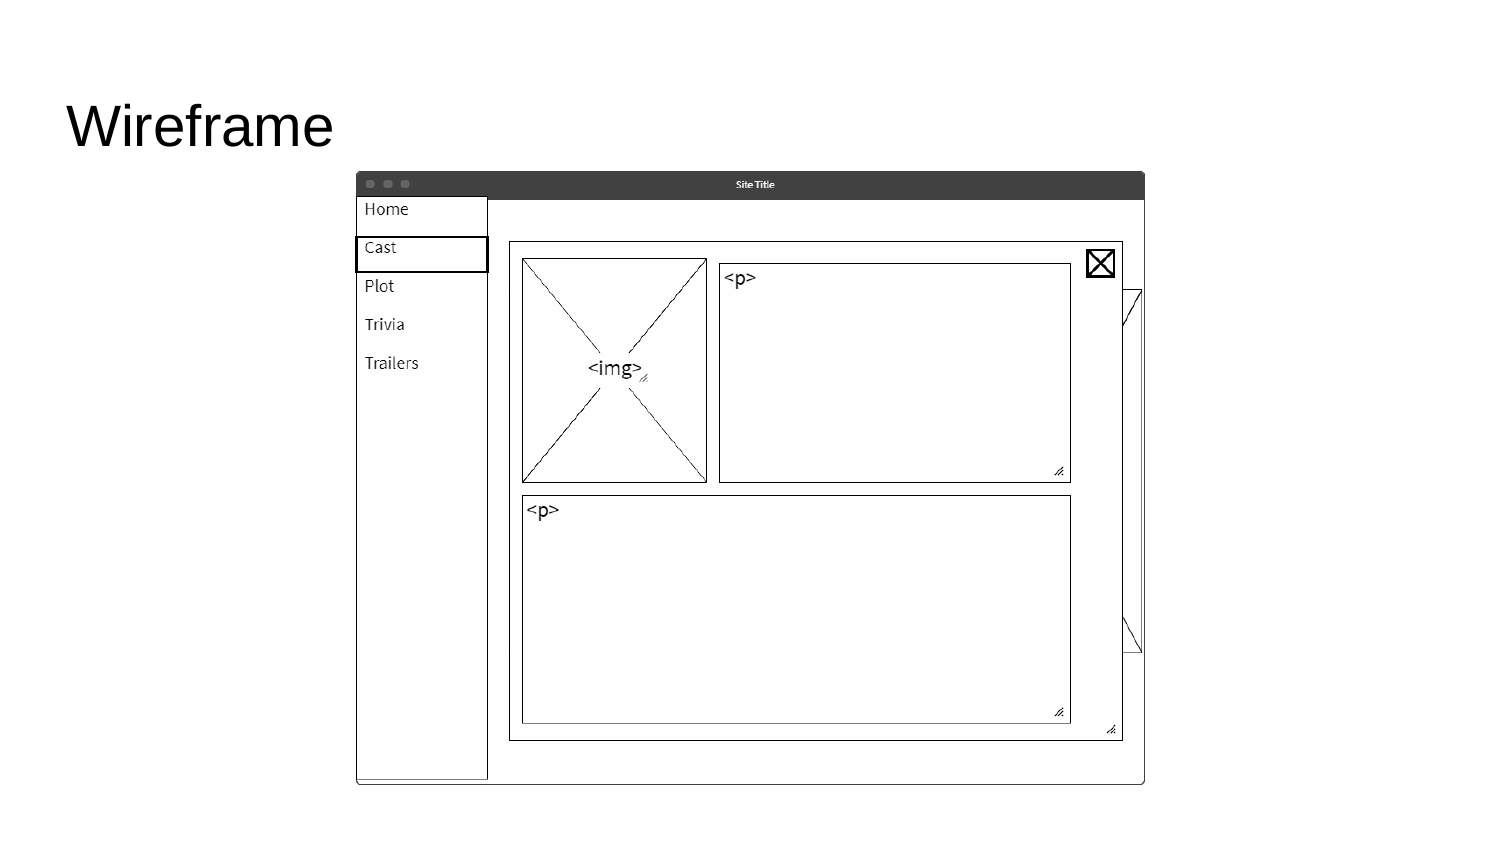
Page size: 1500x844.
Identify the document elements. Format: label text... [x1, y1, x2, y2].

title Wireframe [51, 72, 1449, 167]
picture [351, 166, 1149, 794]
